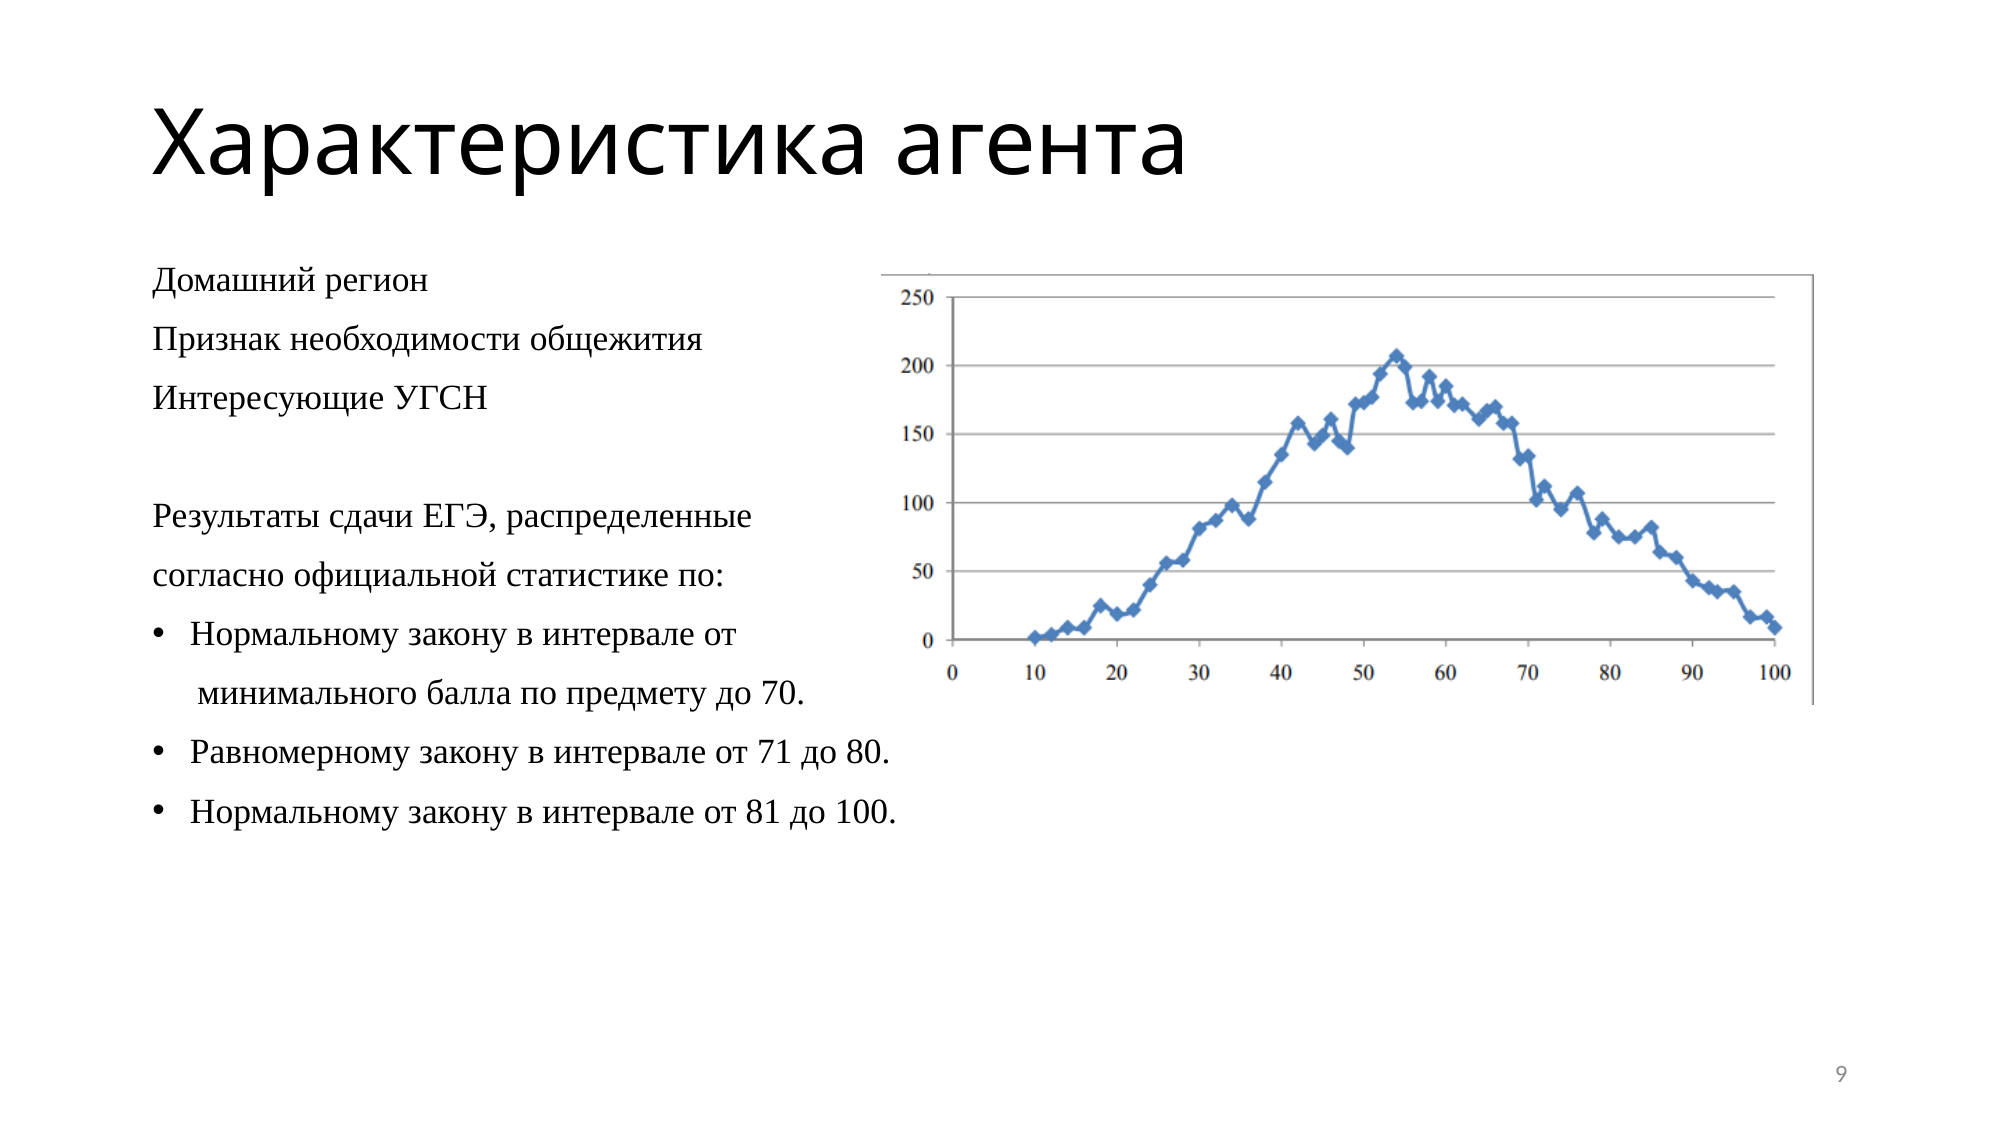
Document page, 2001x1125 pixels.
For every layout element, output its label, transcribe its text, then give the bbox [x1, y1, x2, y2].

list Домашний регион Признак необходимости общежития Интересующие УГСН Результаты сдачи ЕГЭ, распределенные согласно официальной статистике по: Нормальному закону в интервале от минимального балла по предмету до 70. Равномерному закону в интервале от 71 до 80. Нормальному закону в интервале от 81 до 100. [137, 252, 1724, 1014]
picture [881, 273, 1815, 705]
title Характеристика агента [137, 35, 1863, 254]
slide_number 9 [1412, 1042, 1863, 1103]
